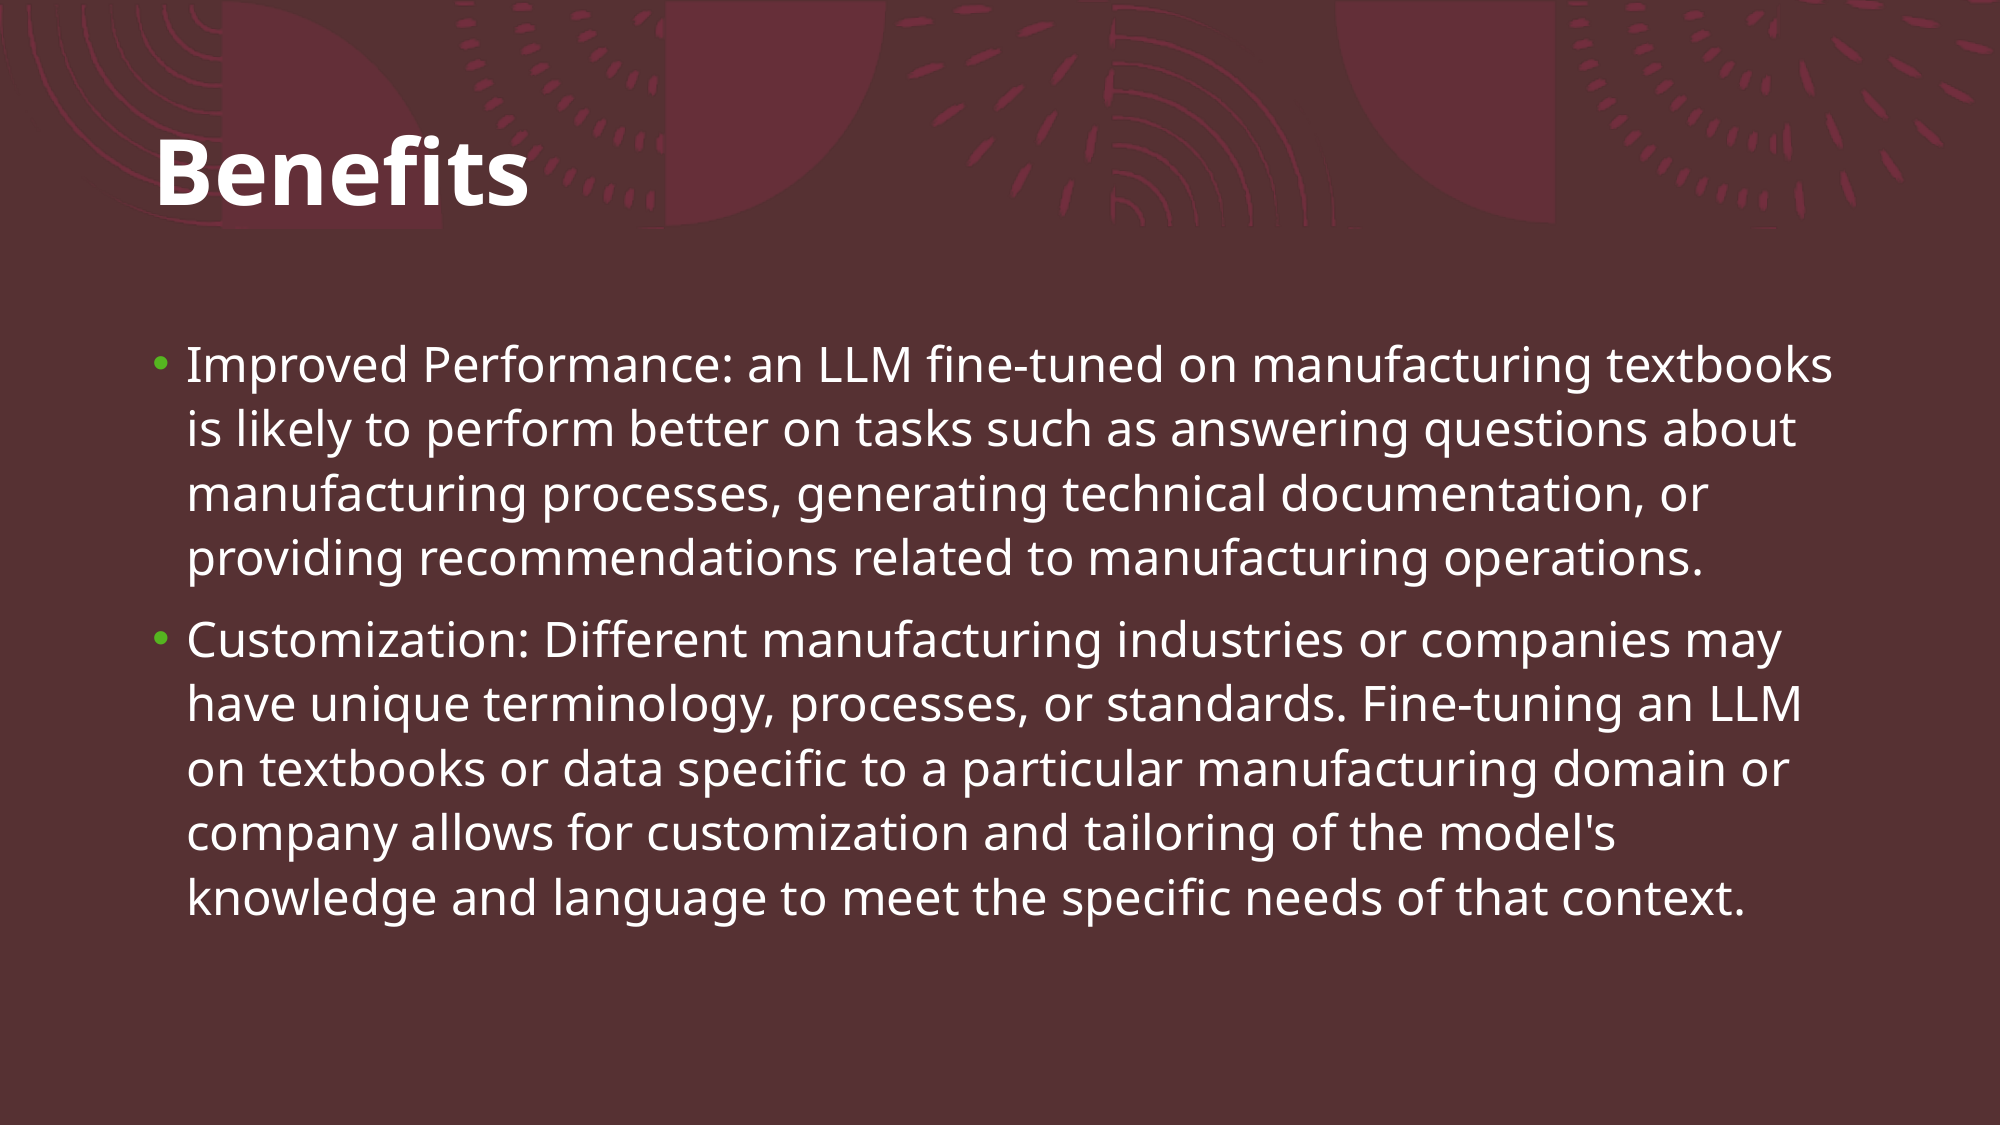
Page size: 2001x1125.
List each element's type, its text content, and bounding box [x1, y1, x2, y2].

list Improved Performance: an LLM fine-tuned on manufacturing textbooks is likely to perform better on tasks such as answering questions about manufacturing processes, generating technical documentation, or providing recommendations related to manufacturing operations. Customization: Different manufacturing industries or companies may have unique terminology, processes, or standards. Fine-tuning an LLM on textbooks or data specific to a particular manufacturing domain or company allows for customization and tailoring of the model's knowledge and language to meet the specific needs of that context. [137, 319, 1863, 1009]
title Benefits [137, 60, 1863, 278]
